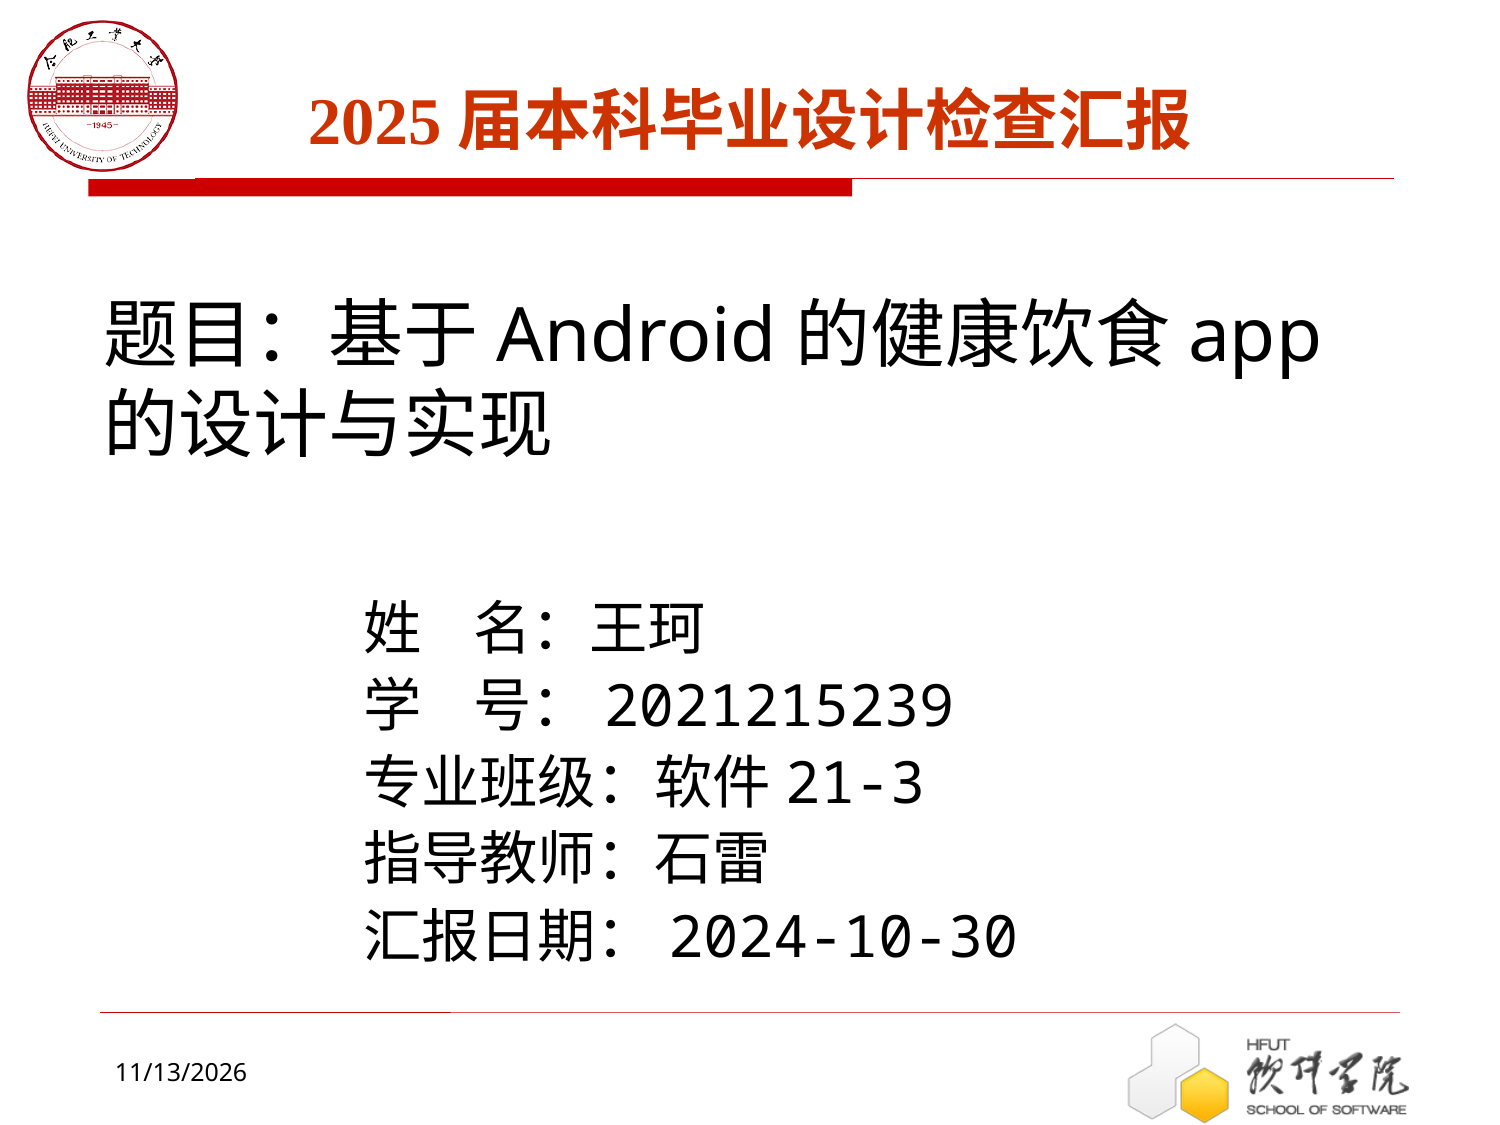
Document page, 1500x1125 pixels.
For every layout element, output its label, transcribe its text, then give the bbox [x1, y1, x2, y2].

text_box [407, 0, 1500, 211]
picture [1127, 1023, 1409, 1125]
text_box 姓 名：王珂 学 号：2021215239 专业班级：软件21-3 指导教师：石雷 汇报日期：2024-10-30 [348, 562, 1152, 977]
text_box 2025届本科毕业设计检查汇报 [135, 31, 1365, 166]
title 题目：基于Android的健康饮食app的设计与实现 [88, 278, 1390, 398]
picture [11, 12, 195, 179]
